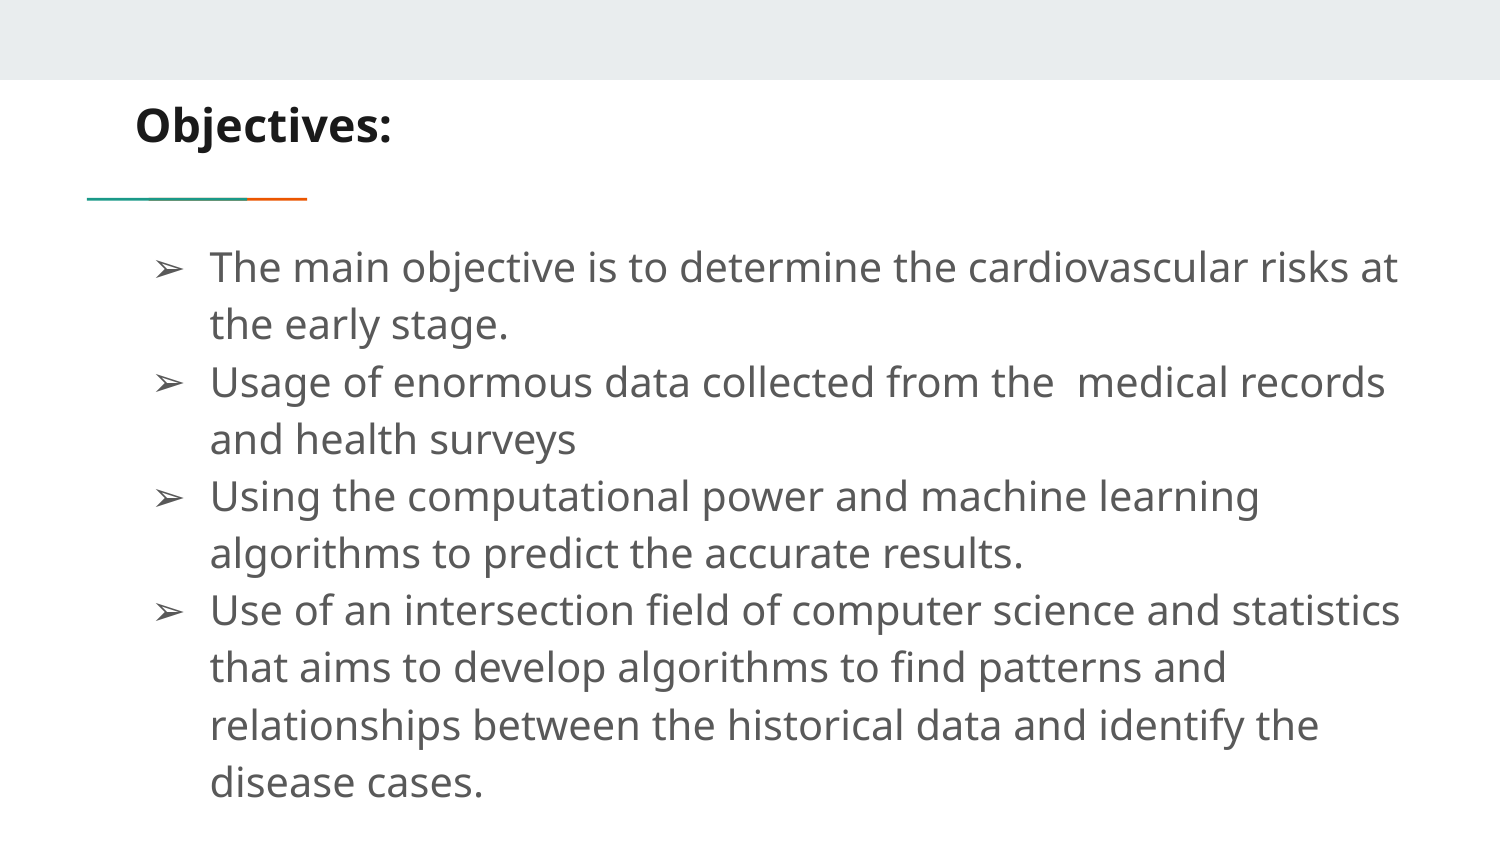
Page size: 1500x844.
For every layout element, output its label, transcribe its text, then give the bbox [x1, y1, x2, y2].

title Objectives: [119, 81, 1381, 168]
list The main objective is to determine the cardiovascular risks at the early stage. Usage of enormous data collected from the medical records and health surveys Using the computational power and machine learning algorithms to predict the accurate results. Use of an intersection field of computer science and statistics that aims to develop algorithms to find patterns and relationships between the historical data and identify the disease cases. [119, 218, 1457, 827]
